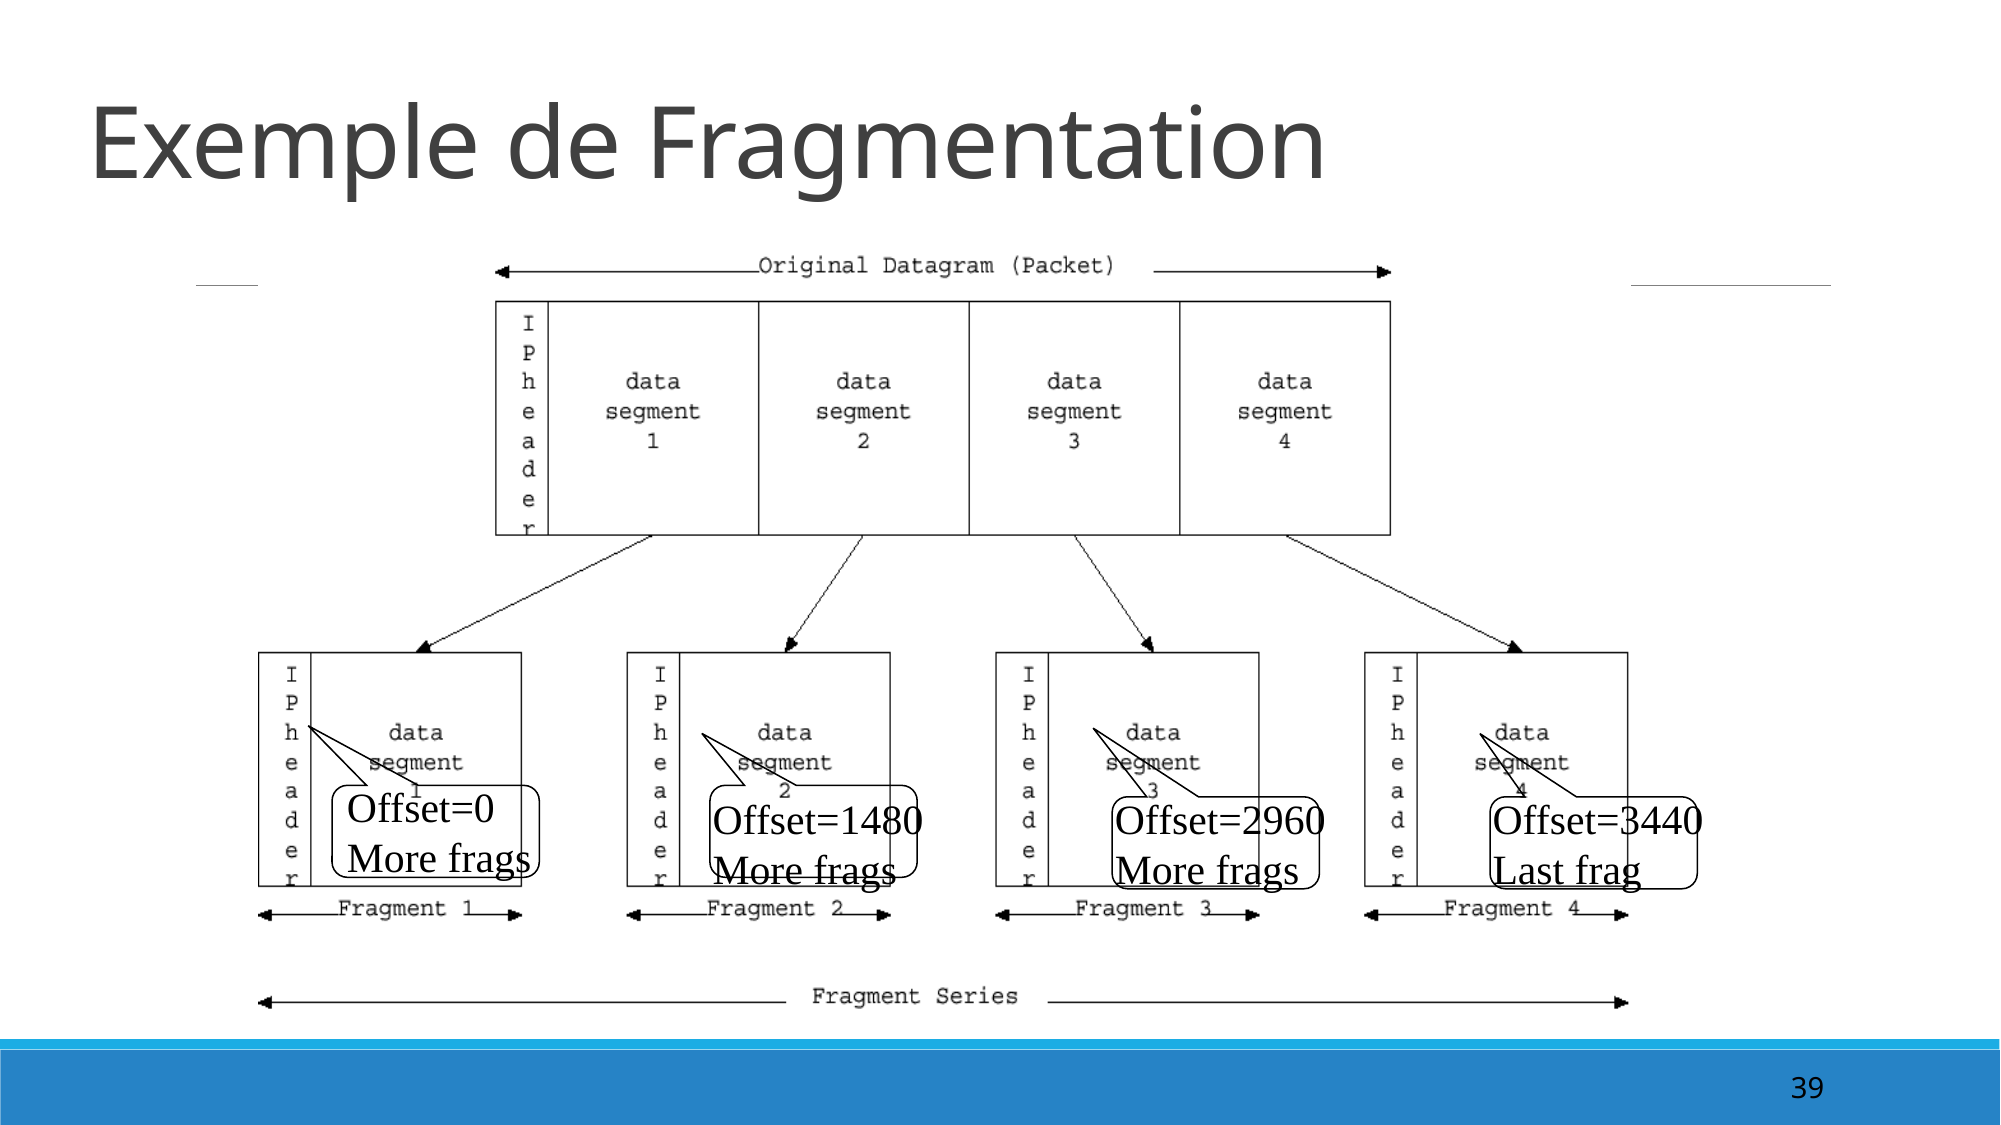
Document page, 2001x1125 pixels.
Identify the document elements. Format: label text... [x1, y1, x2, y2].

slide_number 39 [1624, 1059, 1840, 1120]
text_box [258, 250, 1723, 1016]
title Exemple de Fragmentation [72, 18, 1348, 207]
